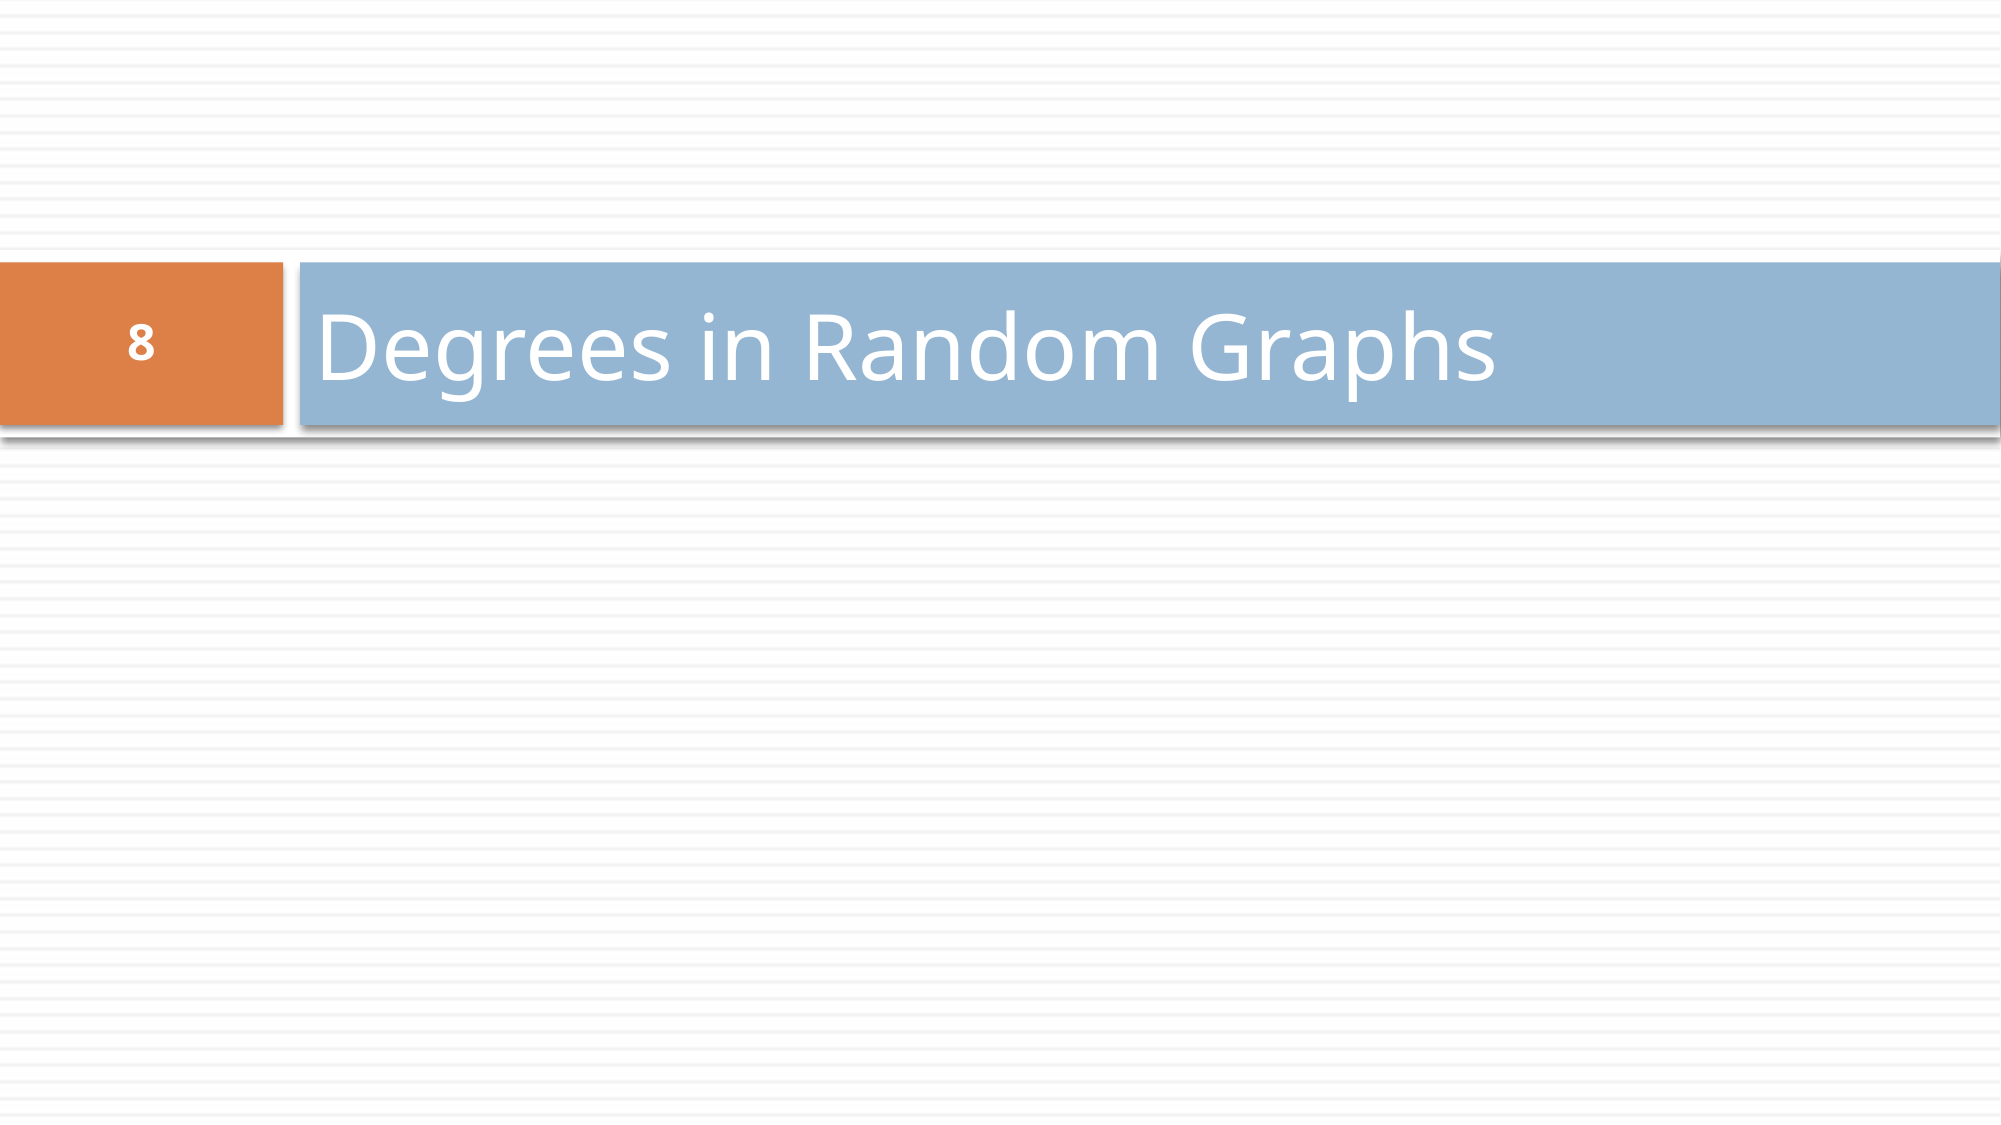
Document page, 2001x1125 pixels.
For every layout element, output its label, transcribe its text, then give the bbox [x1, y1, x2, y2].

title Degrees in Random Graphs [300, 262, 1967, 425]
slide_number 8 [0, 287, 284, 403]
